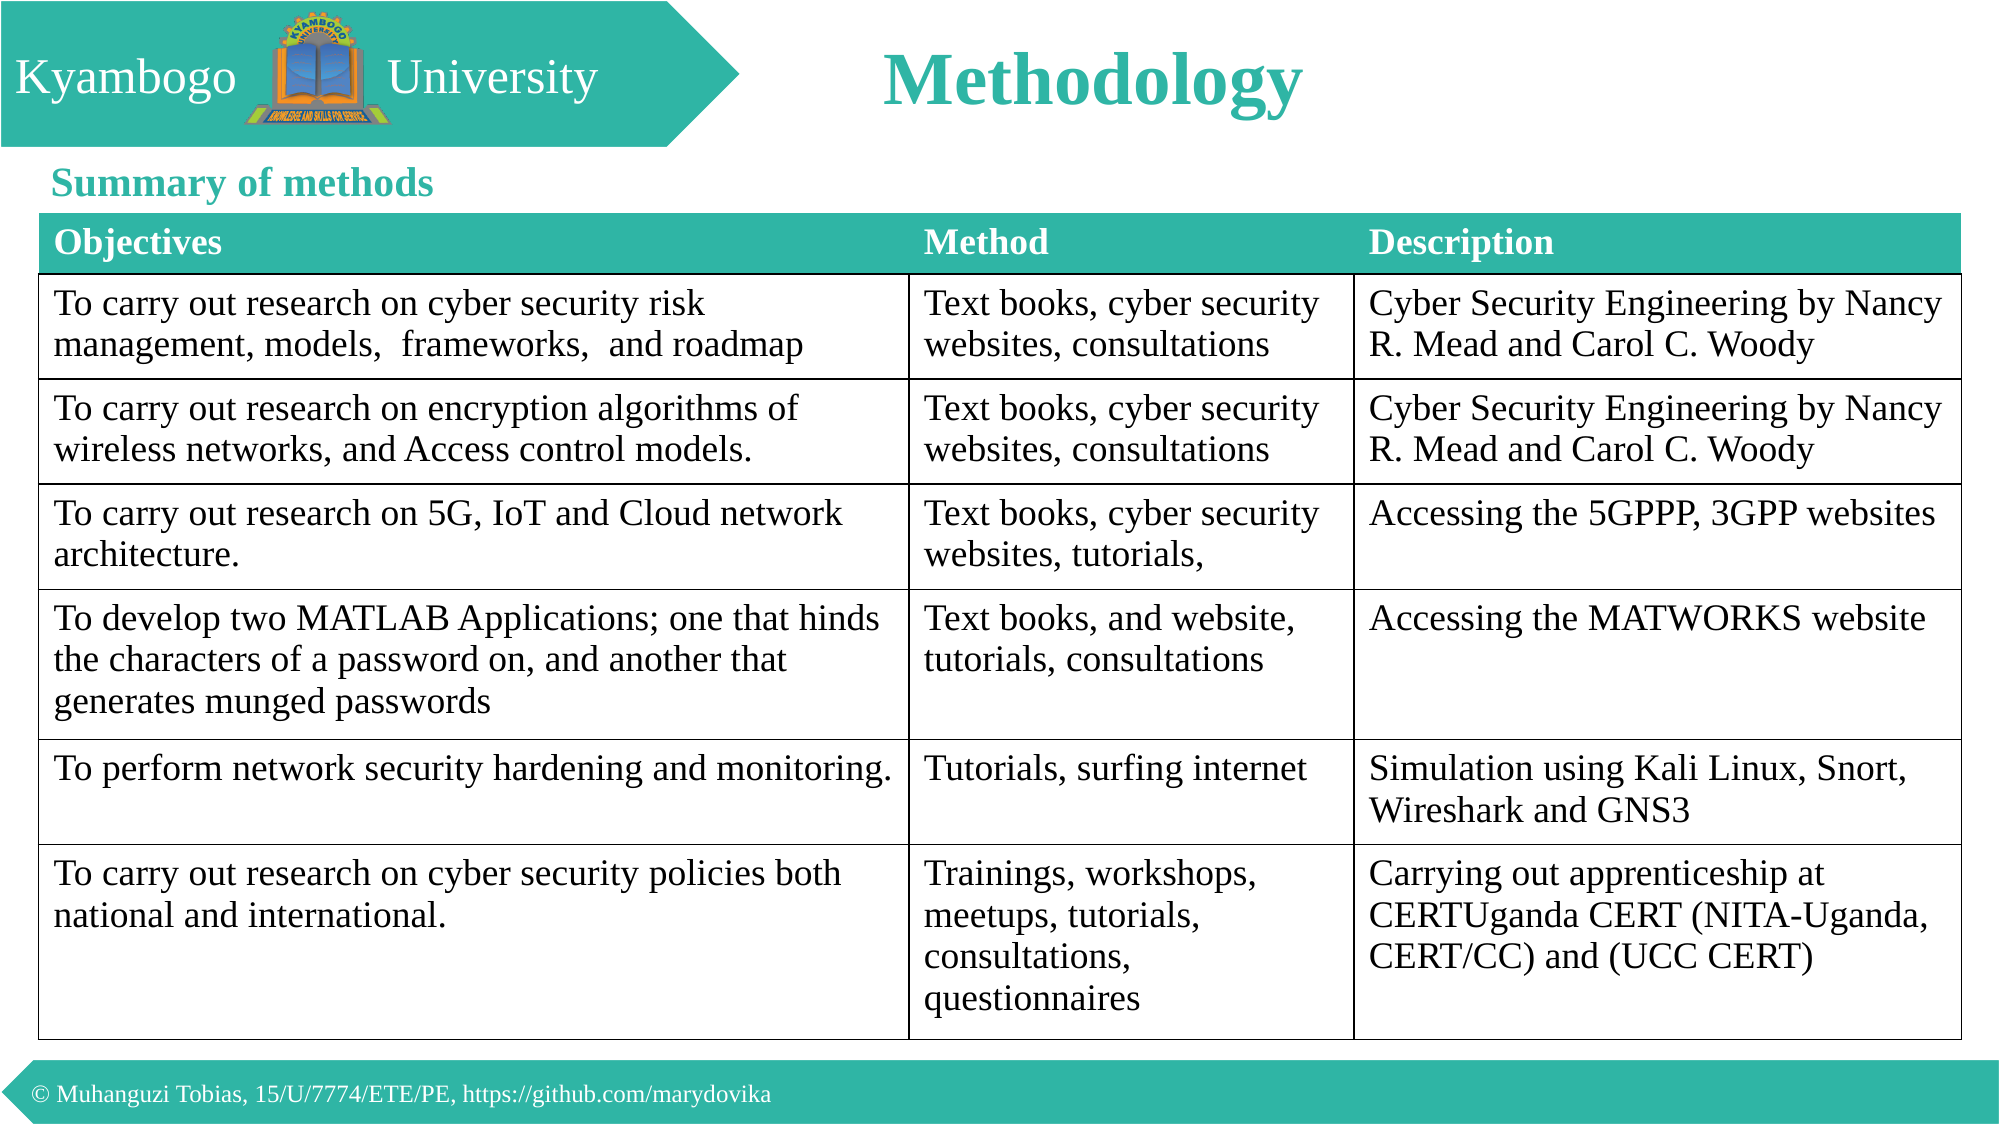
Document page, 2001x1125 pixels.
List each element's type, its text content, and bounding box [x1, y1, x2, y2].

table_cell To carry out research on cyber security policies both national and international. [39, 845, 908, 1039]
table_cell Carrying out apprenticeship at CERTUganda CERT (NITA-Uganda, CERT/CC) and (UCC CERT) [1355, 845, 1961, 1039]
table_cell Trainings, workshops, meetups, tutorials, consultations, questionnaires [910, 845, 1353, 1039]
table_cell Text books, cyber security websites, consultations [910, 380, 1353, 483]
table_header Objectives [39, 213, 909, 273]
table_cell Text books, cyber security websites, consultations [910, 275, 1353, 378]
table_cell Accessing the MATWORKS website [1355, 590, 1961, 739]
table_cell To carry out research on 5G, IoT and Cloud network architecture. [39, 485, 908, 589]
table_header Description [1354, 213, 1961, 273]
table_cell Cyber Security Engineering by Nancy R. Mead and Carol C. Woody [1355, 380, 1961, 483]
text_box Summary of methods [35, 147, 450, 213]
table_cell To carry out research on cyber security risk management, models, frameworks, and roadmap [39, 275, 908, 378]
table_cell Simulation using Kali Linux, Snort, Wireshark and GNS3 [1355, 740, 1961, 844]
table_cell Text books, and website, tutorials, consultations [910, 590, 1353, 739]
picture [242, 10, 393, 125]
table_cell Tutorials, surfing internet [910, 740, 1353, 844]
text_box Methodology [868, 22, 1320, 128]
table_cell To develop two MATLAB Applications; one that hinds the characters of a password on, and another that generates munged passwords [39, 590, 908, 739]
table_cell Accessing the 5GPPP, 3GPP websites [1355, 485, 1961, 589]
table_cell Text books, cyber security websites, tutorials, [910, 485, 1353, 589]
table_cell Cyber Security Engineering by Nancy R. Mead and Carol C. Woody [1355, 275, 1961, 378]
table_header Method [909, 213, 1354, 273]
table_cell To perform network security hardening and monitoring. [39, 740, 908, 844]
text_box © Muhanguzi Tobias, 15/U/7774/ETE/PE, https://github.com/marydovika [0, 1058, 2000, 1125]
table_cell To carry out research on encryption algorithms of wireless networks, and Access control models. [39, 380, 908, 483]
text_box Kyambogo University [0, 0, 743, 149]
